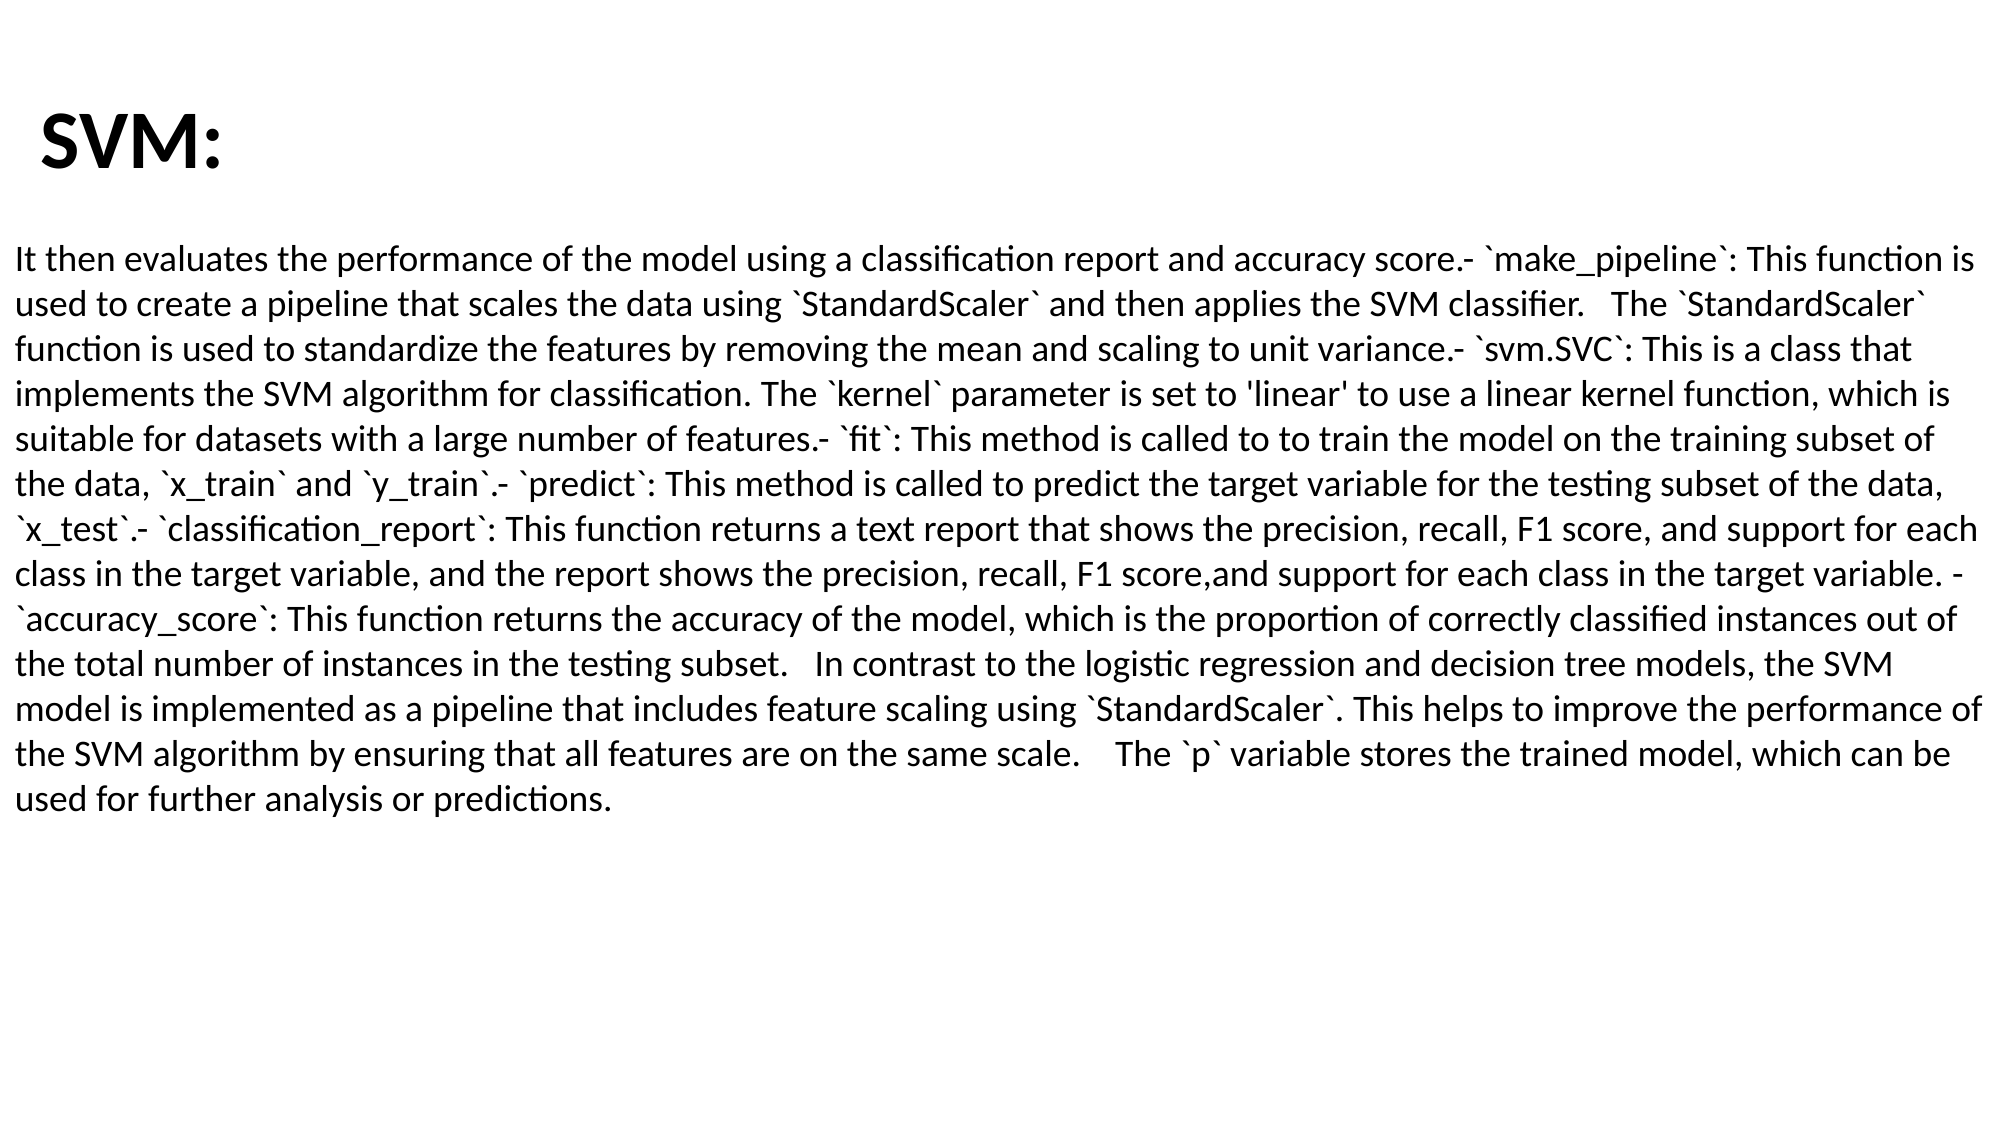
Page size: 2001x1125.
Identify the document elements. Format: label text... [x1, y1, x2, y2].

text_box SVM: [26, 78, 1245, 193]
text_box It then evaluates the performance of the model using a classification report and accuracy score.- `make_pipeline`: This function is used to create a pipeline that scales the data using `StandardScaler` and then applies the SVM classifier. The `StandardScaler` function is used to standardize the features by removing the mean and scaling to unit variance.- `svm.SVC`: This is a class that implements the SVM algorithm for classification. The `kernel` parameter is set to 'linear' to use a linear kernel function, which is suitable for datasets with a large number of features.- `fit`: This method is called to to train the model on the training subset of the data, `x_train` and `y_train`.- `predict`: This method is called to predict the target variable for the testing subset of the data, `x_test`.- `classification_report`: This function returns a text report that shows the precision, recall, F1 score, and support for each class in the target variable, and the report shows the precision, recall, F1 score,and support for each class in the target variable. - `accuracy_score`: This function returns the accuracy of the model, which is the proportion of correctly classified instances out of the total number of instances in the testing subset. In contrast to the logistic regression and decision tree models, the SVM model is implemented as a pipeline that includes feature scaling using `StandardScaler`. This helps to improve the performance of the SVM algorithm by ensuring that all features are on the same scale. The `p` variable stores the trained model, which can be used for further analysis or predictions. [0, 226, 2000, 827]
